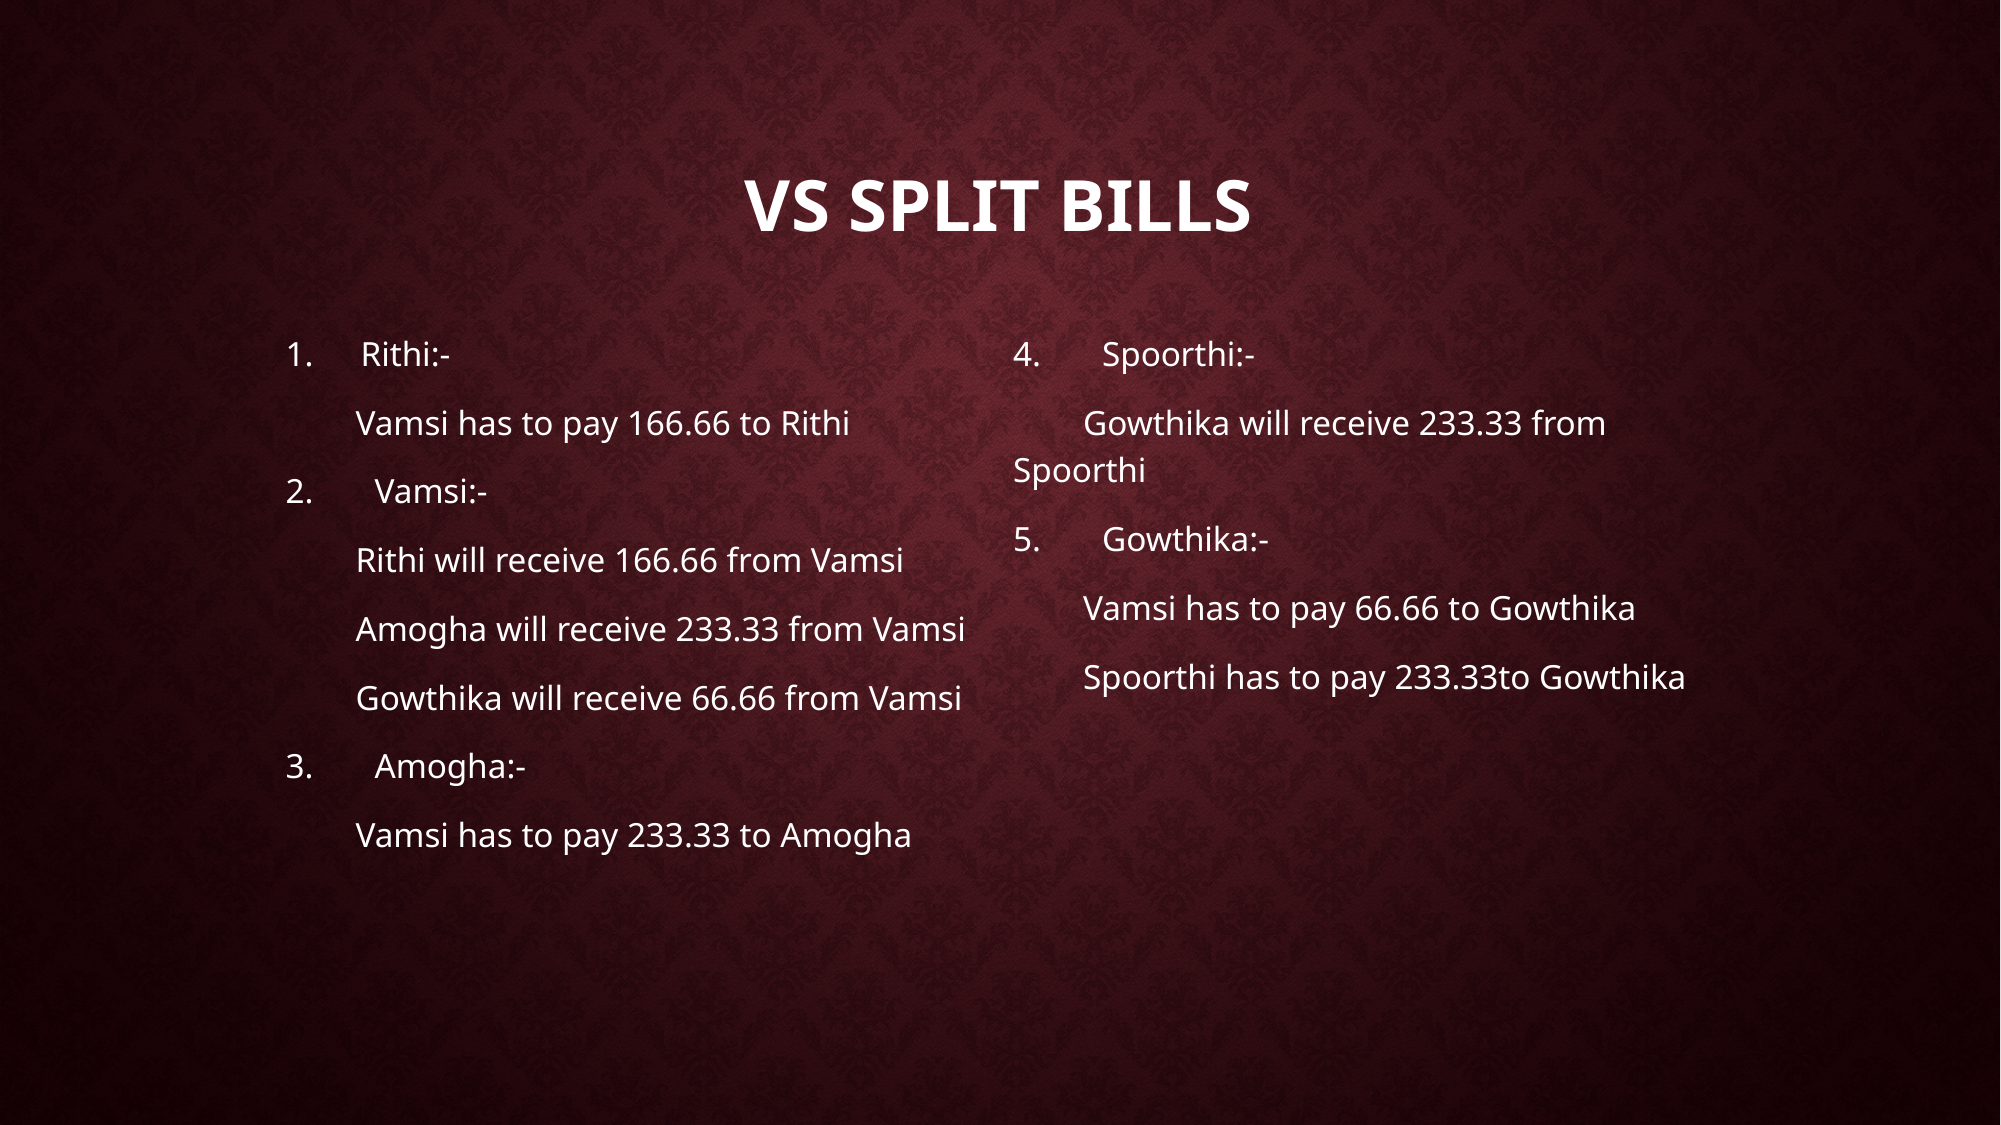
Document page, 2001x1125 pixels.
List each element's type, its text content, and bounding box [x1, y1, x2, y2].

title Vs split bills [149, 99, 1849, 318]
text_box 4. Spoorthi:- Gowthika will receive 233.33 from Spoorthi 5. Gowthika:- Vamsi has to pay 66.66 to Gowthika Spoorthi has to pay 233.33to Gowthika [998, 317, 1755, 684]
list Rithi:- Vamsi has to pay 166.66 to Rithi 2. Vamsi:- Rithi will receive 166.66 from Vamsi Amogha will receive 233.33 from Vamsi Gowthika will receive 66.66 from Vamsi 3. Amogha:- Vamsi has to pay 233.33 to Amogha [270, 317, 1000, 846]
